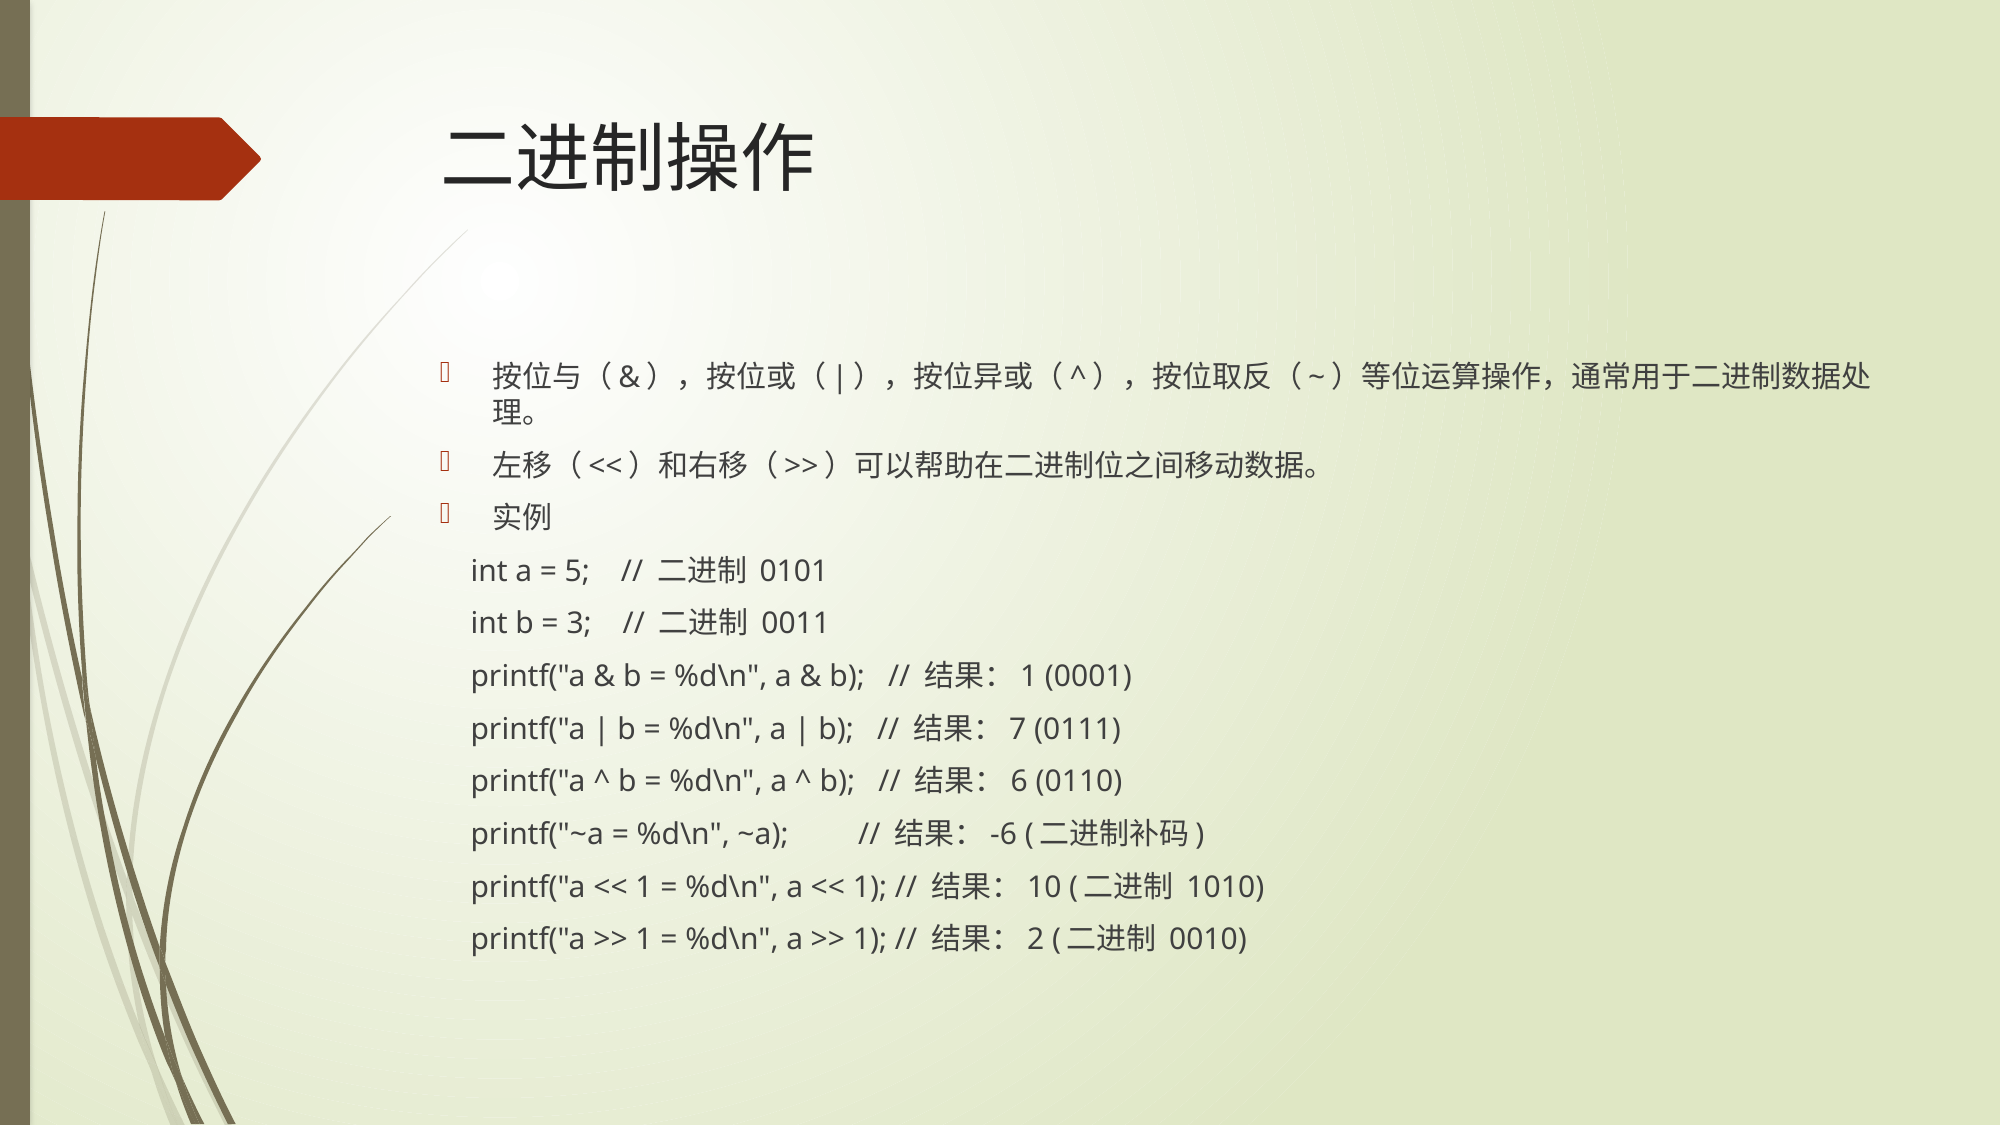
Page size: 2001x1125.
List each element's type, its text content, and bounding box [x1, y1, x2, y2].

list 按位与（&），按位或（|），按位异或（^），按位取反（~）等位运算操作，通常用于二进制数据处理。 左移（<<）和右移（>>）可以帮助在二进制位之间移动数据。 实例 int a = 5; // 二进制 0101 int b = 3; // 二进制 0011 printf("a & b = %d\n", a & b); // 结果：1 (0001) printf("a | b = %d\n", a | b); // 结果：7 (0111) printf("a ^ b = %d\n", a ^ b); // 结果：6 (0110) printf("~a = %d\n", ~a); // 结果：-6 (二进制补码) printf("a << 1 = %d\n", a << 1); // 结果：10 (二进制 1010) printf("a >> 1 = %d\n", a >> 1); // 结果：2 (二进制 0010) [424, 350, 1888, 970]
title 二进制操作 [425, 102, 1888, 313]
